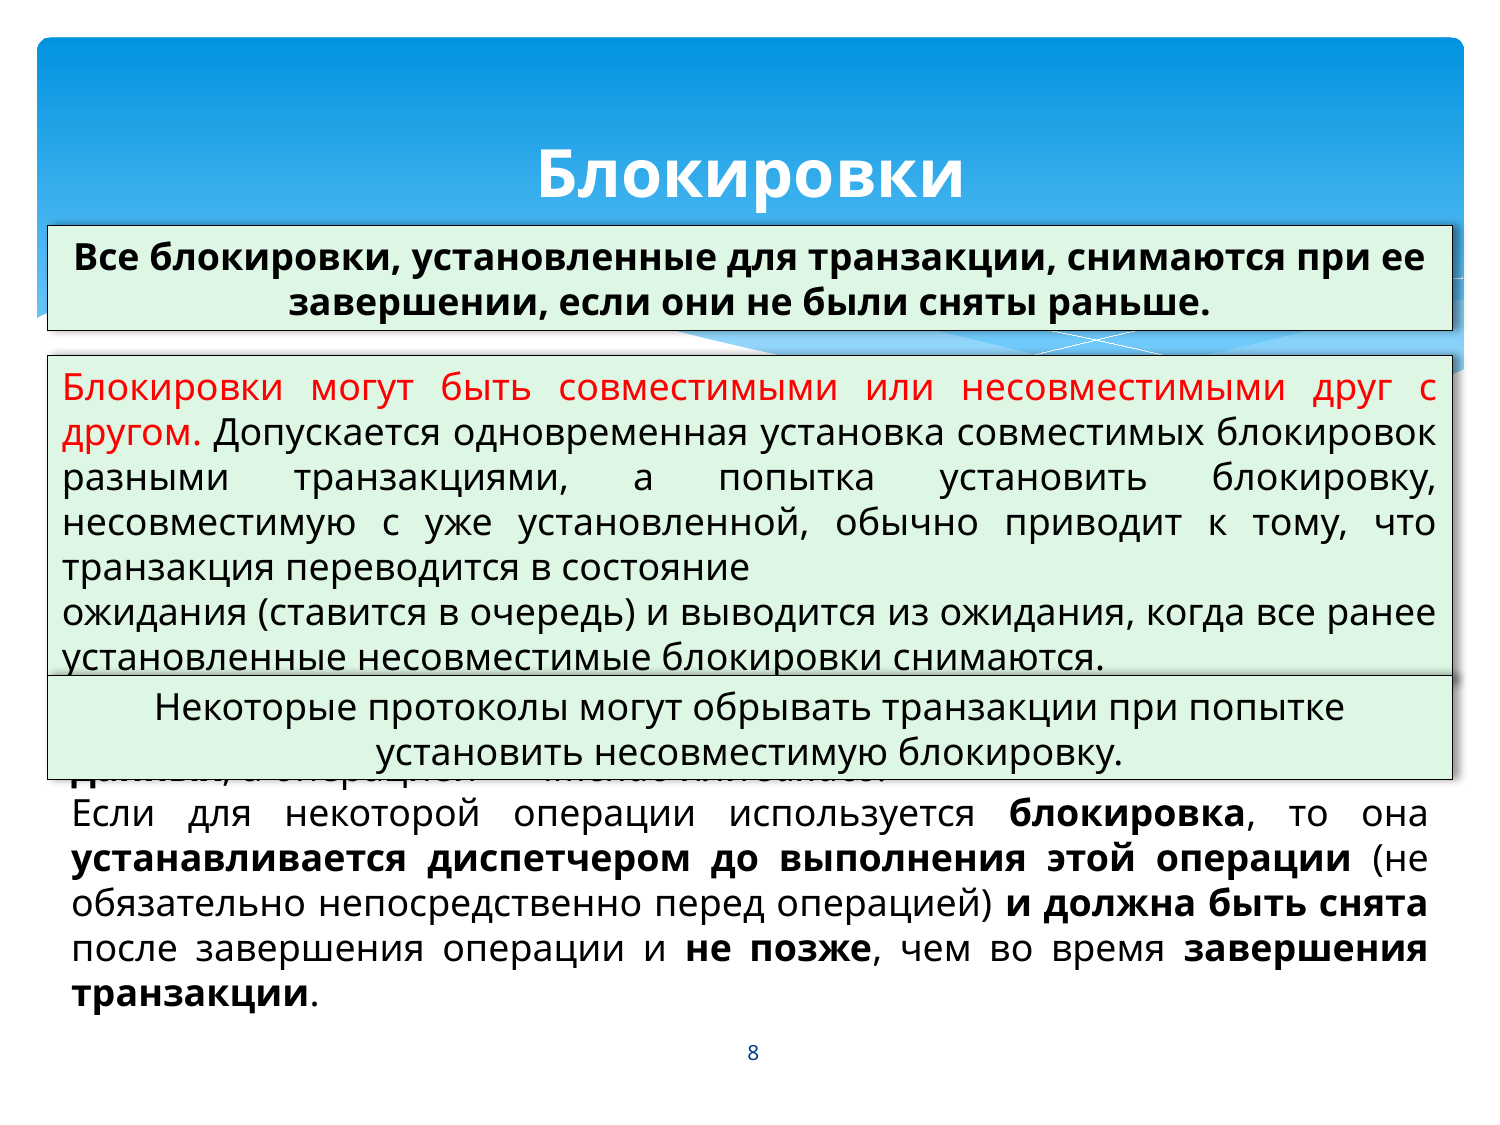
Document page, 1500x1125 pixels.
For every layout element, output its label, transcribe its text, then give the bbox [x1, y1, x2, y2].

text_box Все блокировки, установленные для транзакции, снимаются при ее завершении, если они не были сняты раньше. [47, 225, 1453, 331]
title Блокировки [100, 74, 1400, 219]
text_box Некоторые протоколы могут обрывать транзакции при попытке установить несовместимую блокировку. [47, 675, 1453, 780]
text_box В простейшей модели базы данных объектом является элемент данных, а операцией — чтение или запись. Если для некоторой операции используется блокировка, то она устанавливается диспетчером до выполнения этой операции (не обязательно непосредственно перед операцией) и должна быть снята после завершения операции и не позже, чем во время завершения транзакции. [56, 785, 1444, 1022]
slide_number 8 [654, 1022, 846, 1125]
text_box Блокировки могут быть совместимыми или несовместимыми друг с другом. Допускается одновременная установка совместимых блокировок разными транзакциями, а попытка установить блокировку, несовместимую с уже установленной, обычно приводит к тому, что транзакция переводится в состояние ожидания (ставится в очередь) и выводится из ожидания, когда все ранее установленные несовместимые блокировки снимаются. [47, 355, 1453, 674]
